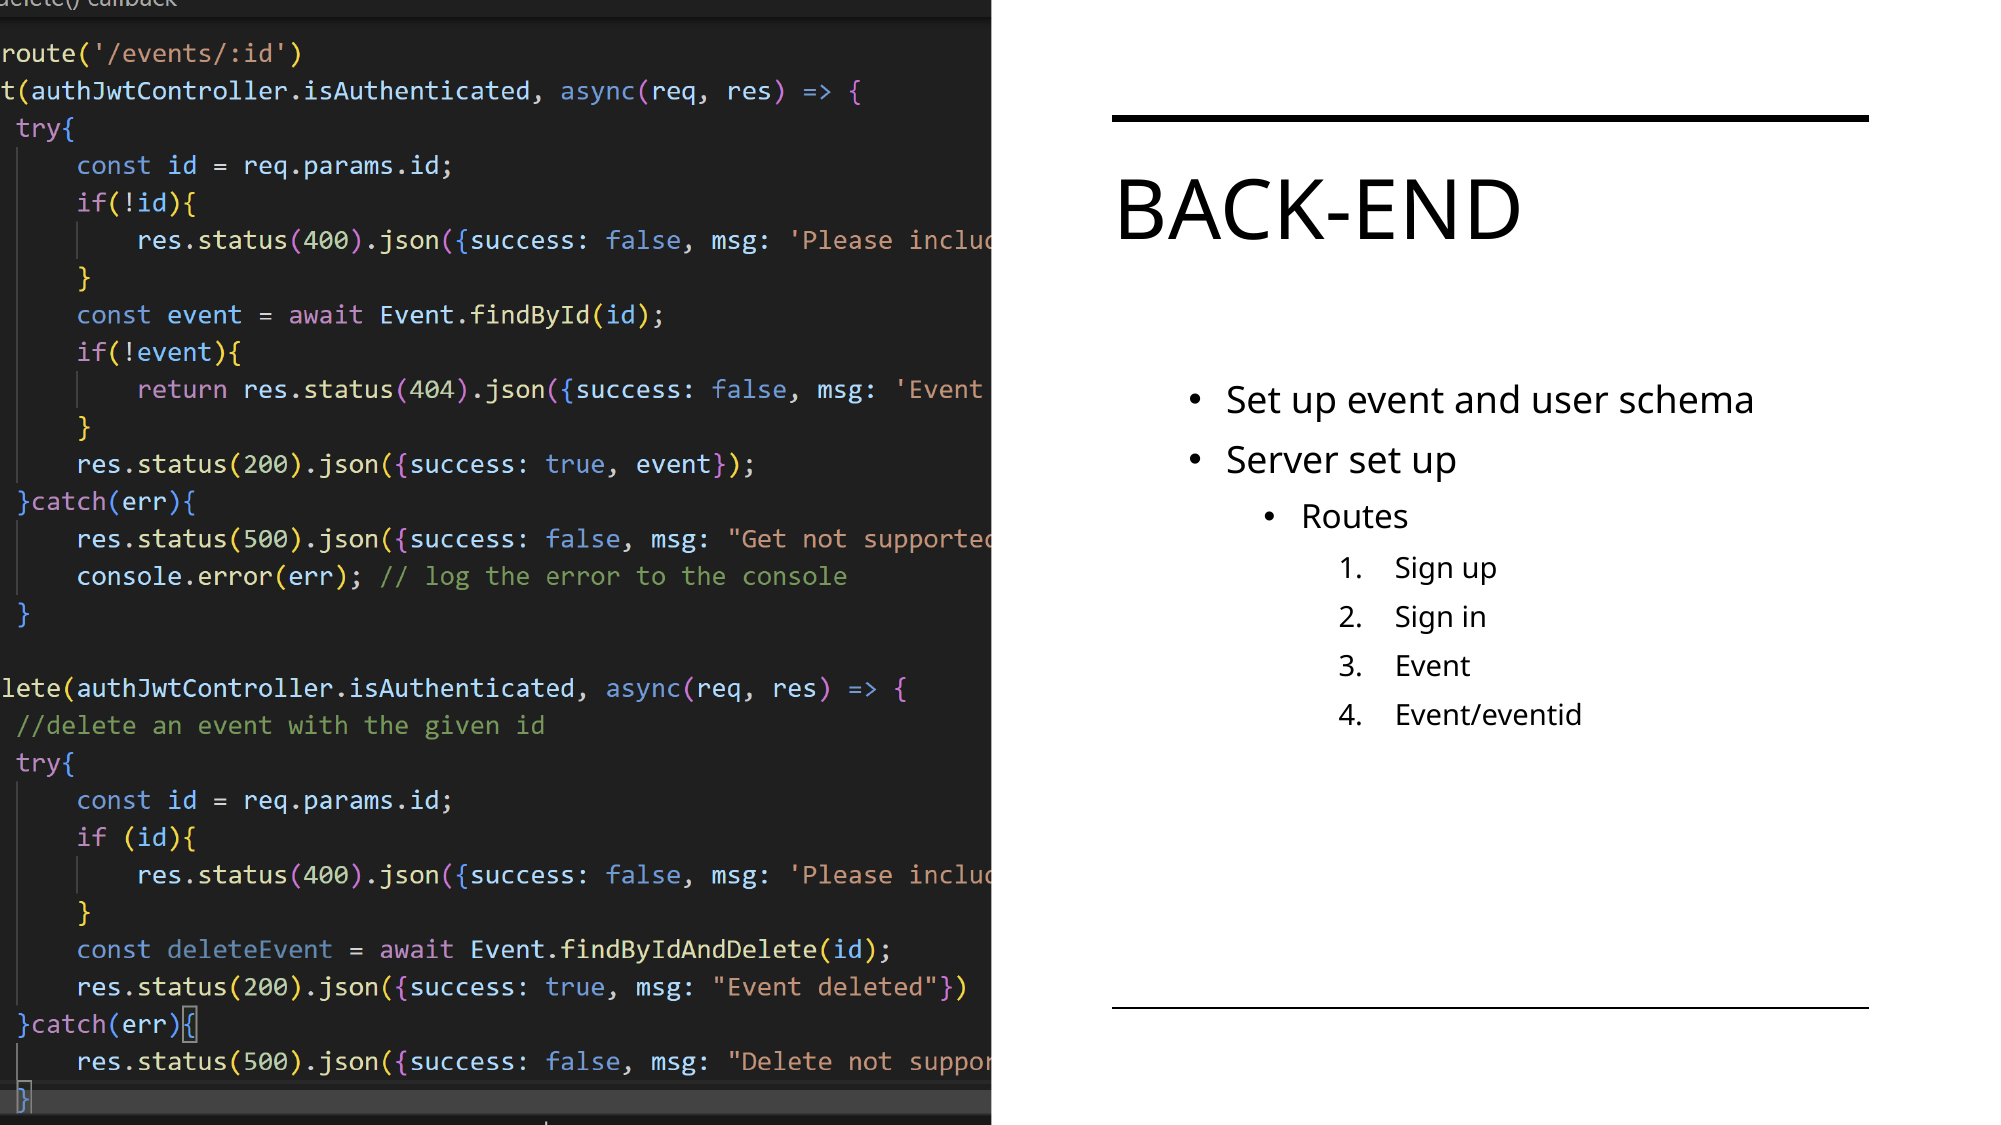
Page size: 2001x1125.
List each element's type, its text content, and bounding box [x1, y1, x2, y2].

title Back-end [1098, 149, 1886, 364]
list Set up event and user schema Server set up Routes Sign up Sign in Event Event/eventid [1098, 364, 1886, 978]
picture [0, 0, 992, 1125]
text_box [992, 0, 2000, 1125]
